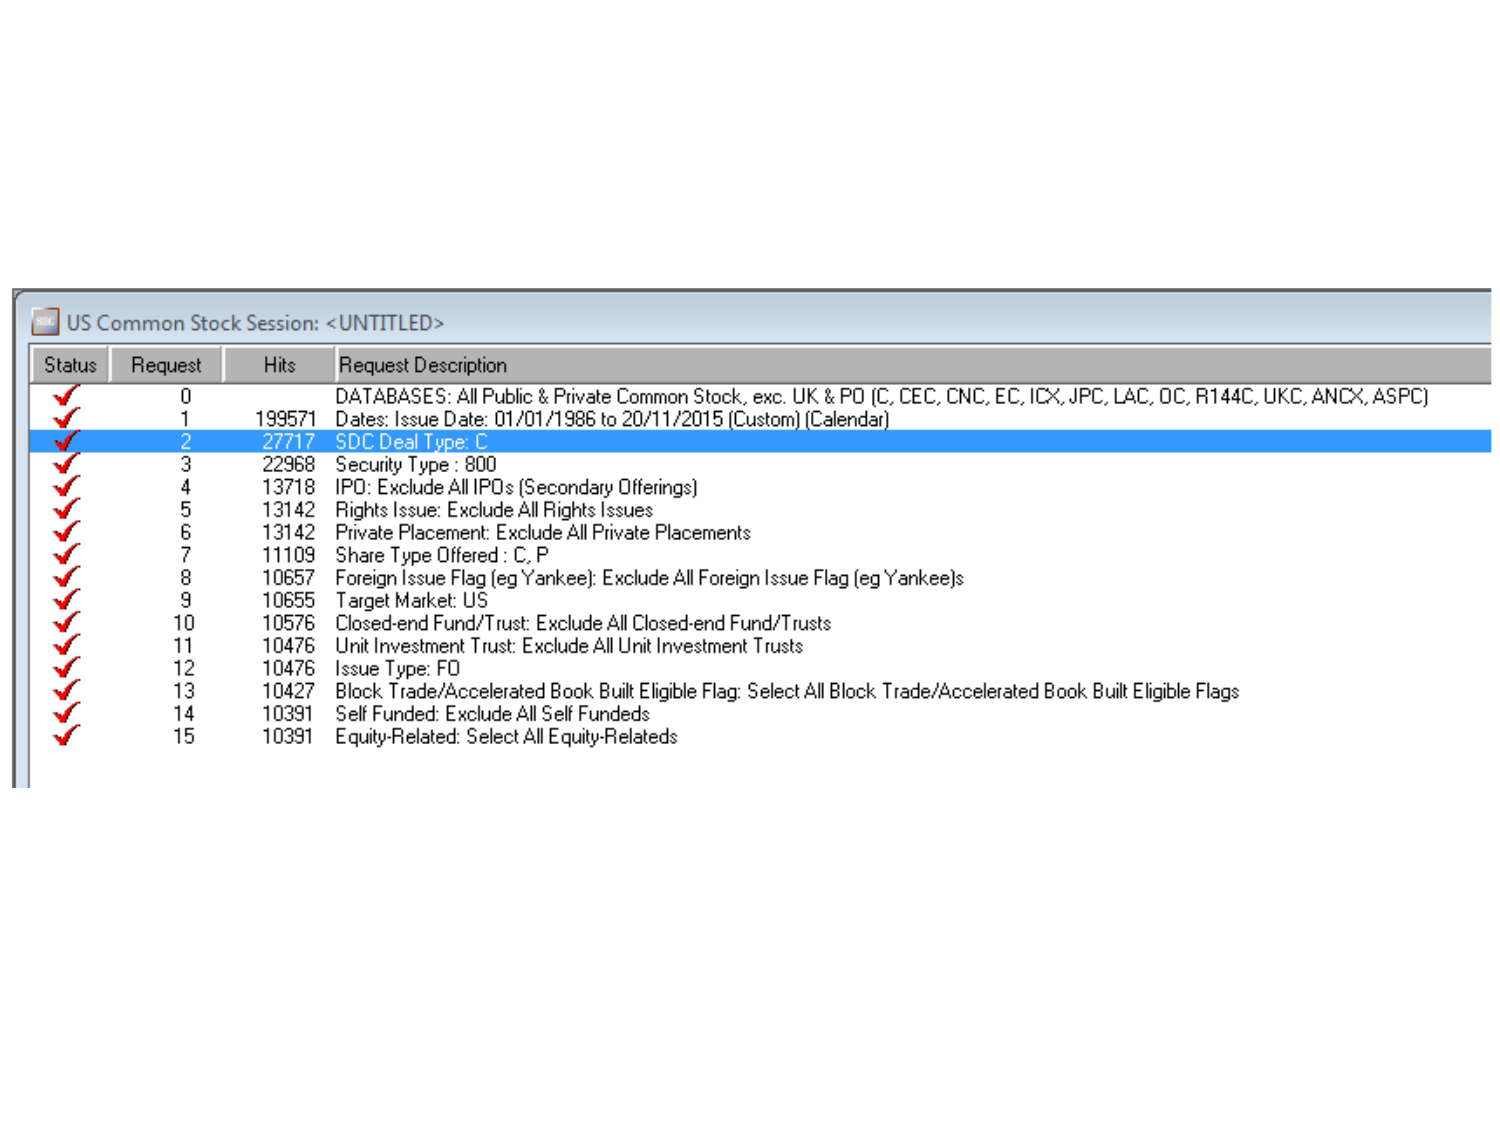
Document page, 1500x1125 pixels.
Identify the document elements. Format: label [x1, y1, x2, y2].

picture [11, 287, 1492, 788]
